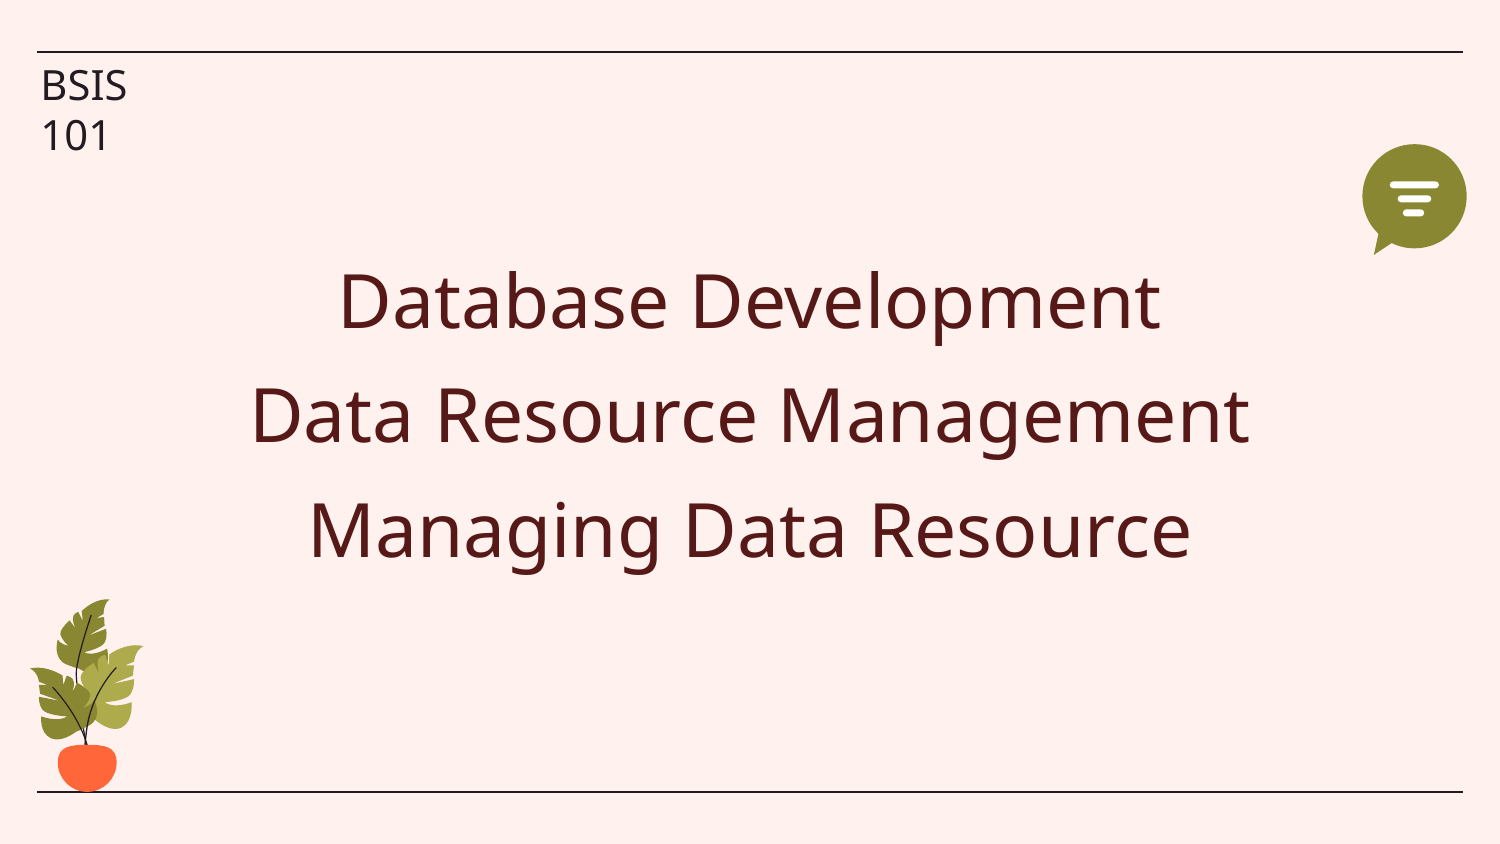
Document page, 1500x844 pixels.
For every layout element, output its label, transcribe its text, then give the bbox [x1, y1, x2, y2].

title Database Development [288, 238, 1212, 333]
text_box Managing Data Resource [169, 467, 1331, 561]
text_box Data Resource Management [169, 352, 1331, 447]
subtitle BSIS 101 [25, 75, 218, 142]
